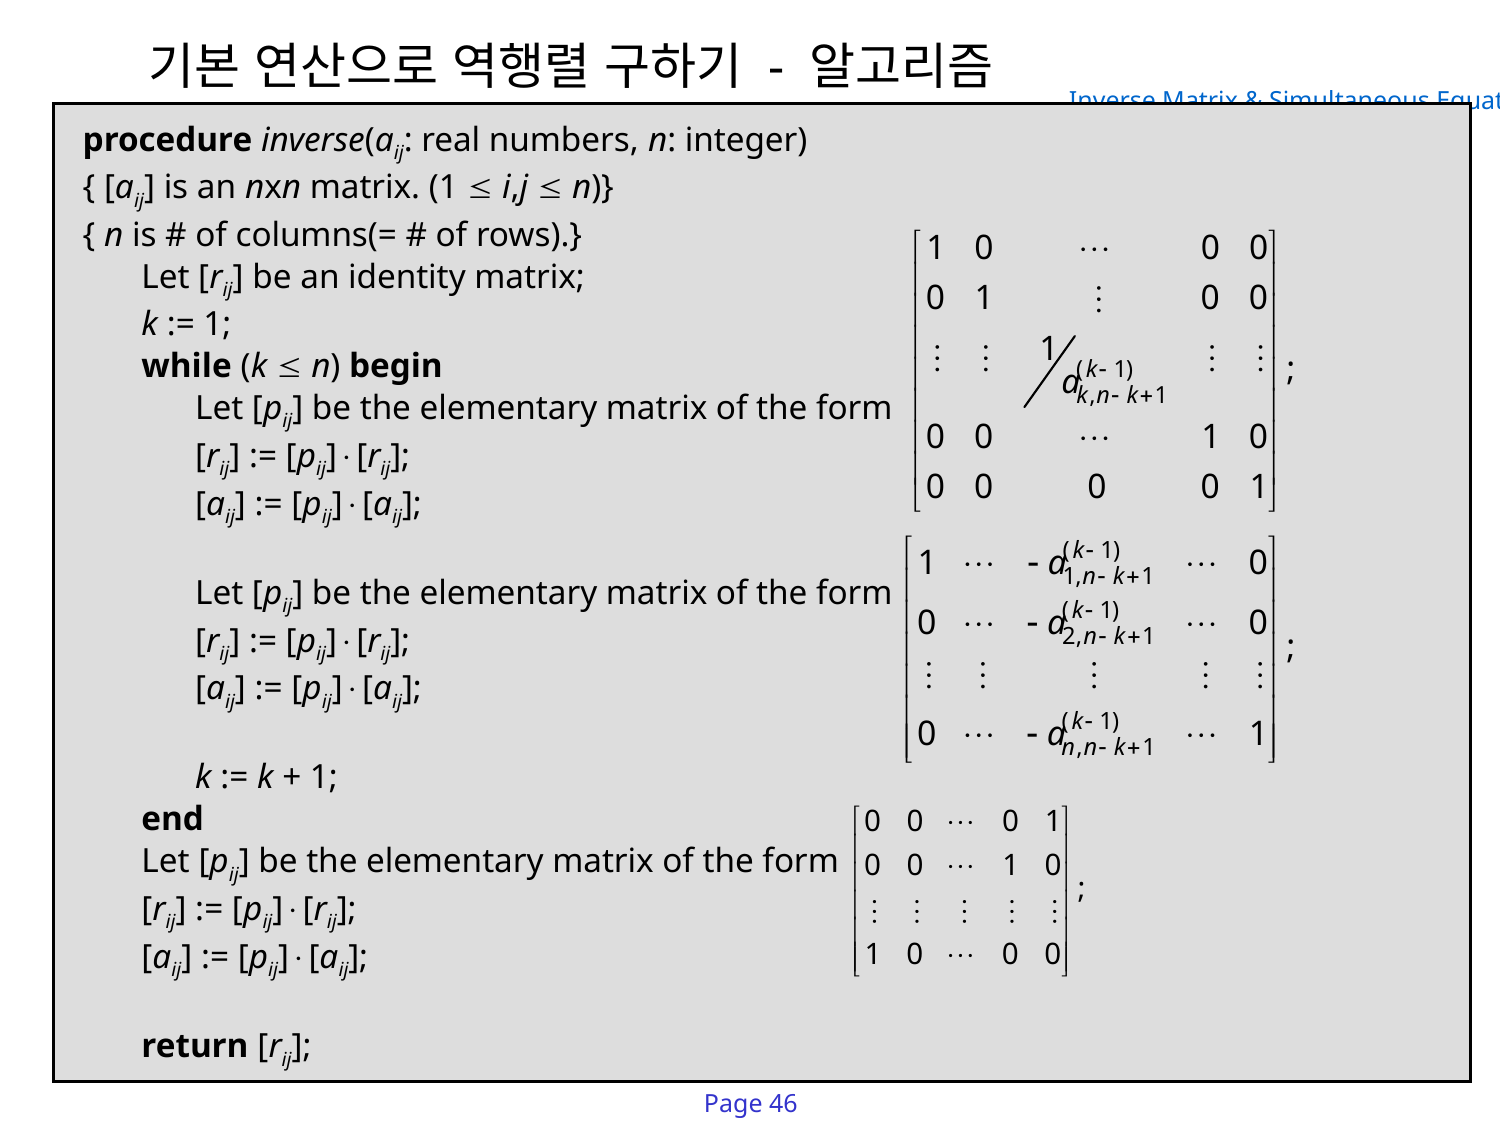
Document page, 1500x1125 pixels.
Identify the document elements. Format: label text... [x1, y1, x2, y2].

text_box Inverse Matrix & Simultaneous Equation [967, 78, 1500, 120]
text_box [844, 798, 1093, 985]
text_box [894, 526, 1306, 774]
text_box 기본 연산으로 역행렬 구하기 - 알고리즘 [133, 26, 1247, 102]
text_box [903, 219, 1303, 524]
text_box procedure inverse(aij: real numbers, n: integer) { [aij] is an nxn matrix. (1  i,j  n)} { n is # of columns(= # of rows).} Let [rij] be an identity matrix; k := 1; while (k  n) begin Let [pij] be the elementary matrix of the form [rij] := [pij][rij]; [aij] := [pij][aij]; Let [pij] be the elementary matrix of the form [rij] := [pij][rij]; [aij] := [pij][aij]; k := k + 1; end Let [pij] be the elementary matrix of the form [rij] := [pij][rij]; [aij] := [pij][aij]; return [rij]; [53, 103, 1471, 1082]
slide_number Page 46 [682, 1082, 819, 1124]
